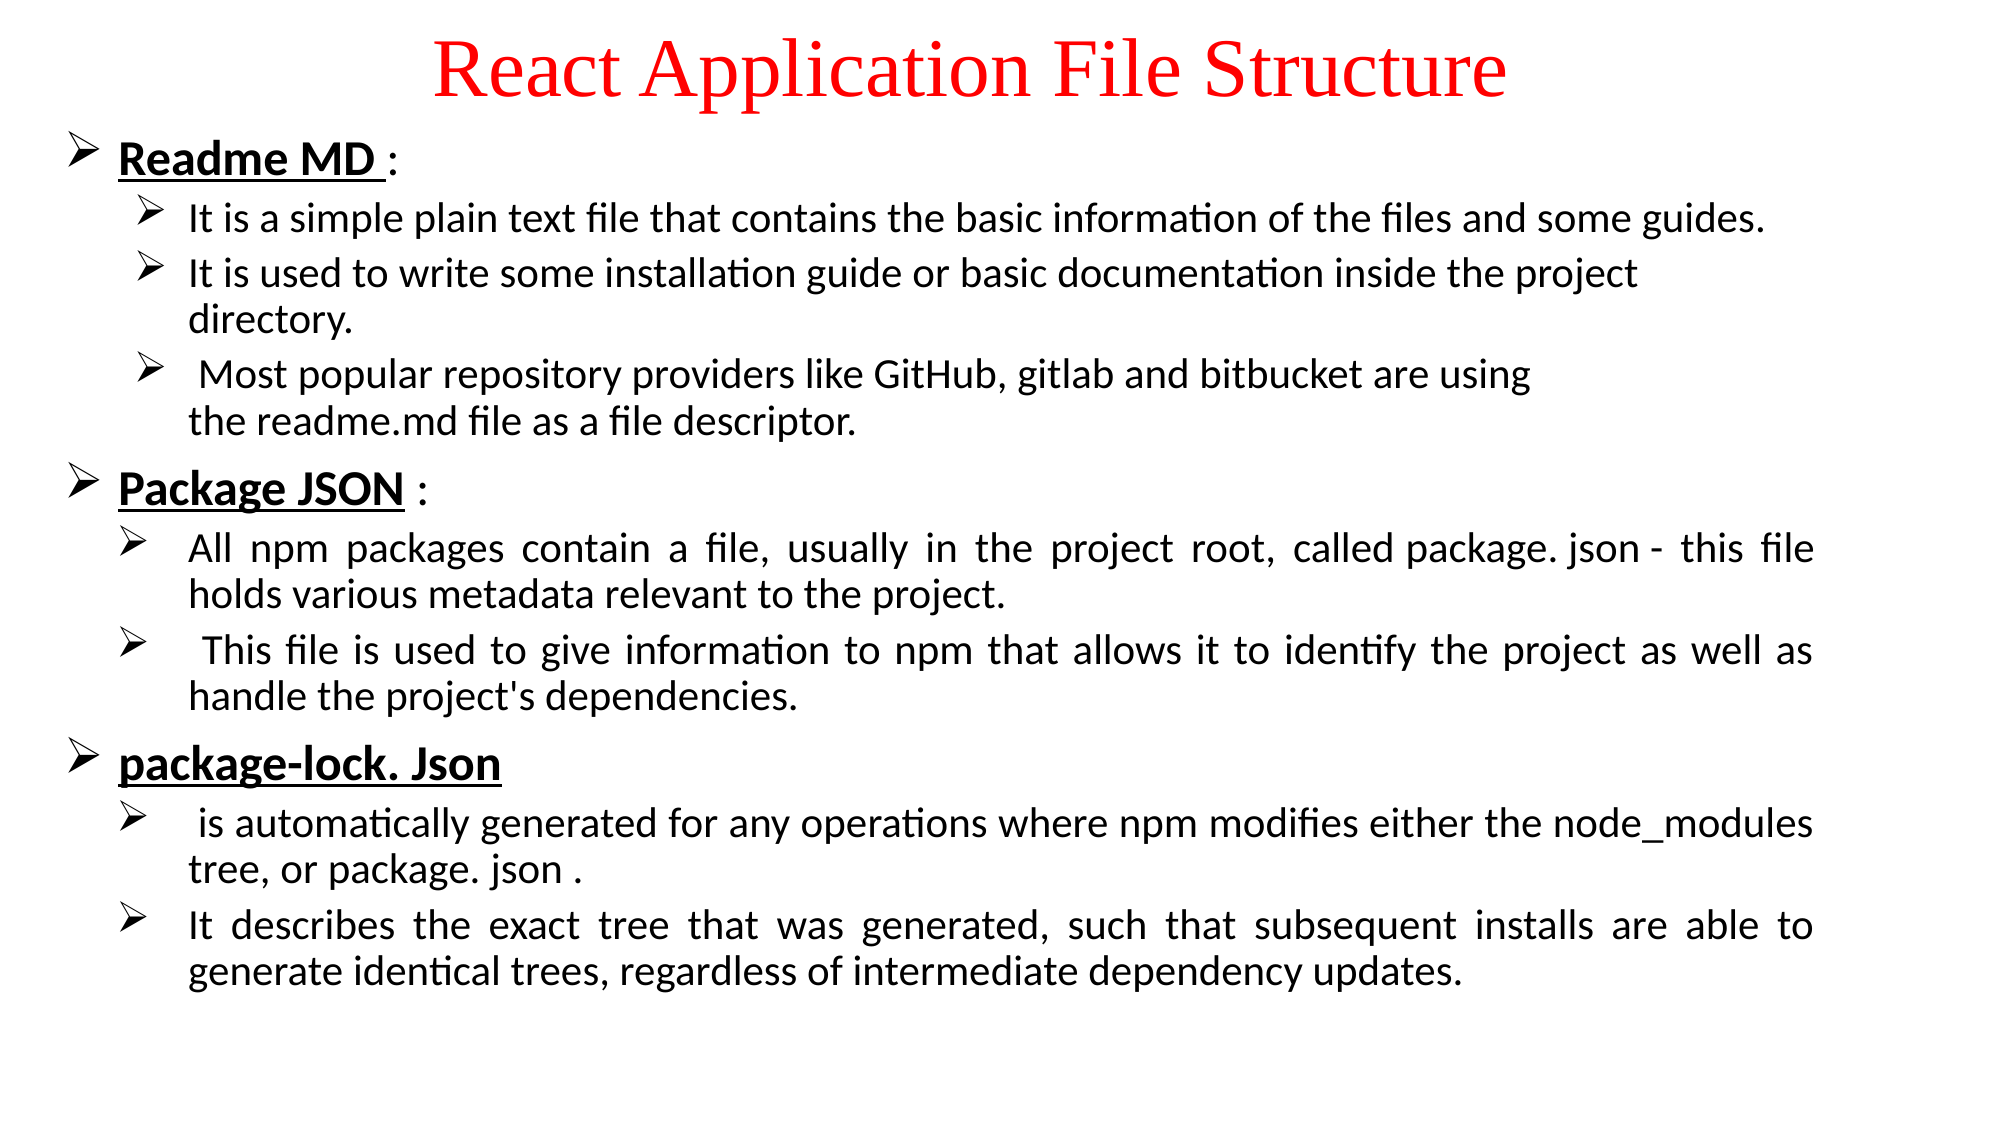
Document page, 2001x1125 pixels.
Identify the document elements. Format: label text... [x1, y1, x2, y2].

list Readme MD : It is a simple plain text file that contains the basic information of the files and some guides. It is used to write some installation guide or basic documentation inside the project directory. Most popular repository providers like GitHub, gitlab and bitbucket are using the readme.md file as a file descriptor. Package JSON : All npm packages contain a file, usually in the project root, called package. json - this file holds various metadata relevant to the project. This file is used to give information to npm that allows it to identify the project as well as handle the project's dependencies. package-lock. Json is automatically generated for any operations where npm modifies either the node_modules tree, or package. json . It describes the exact tree that was generated, such that subsequent installs are able to generate identical trees, regardless of intermediate dependency updates. [49, 124, 1830, 1010]
title React Application File Structure [146, 15, 1797, 124]
